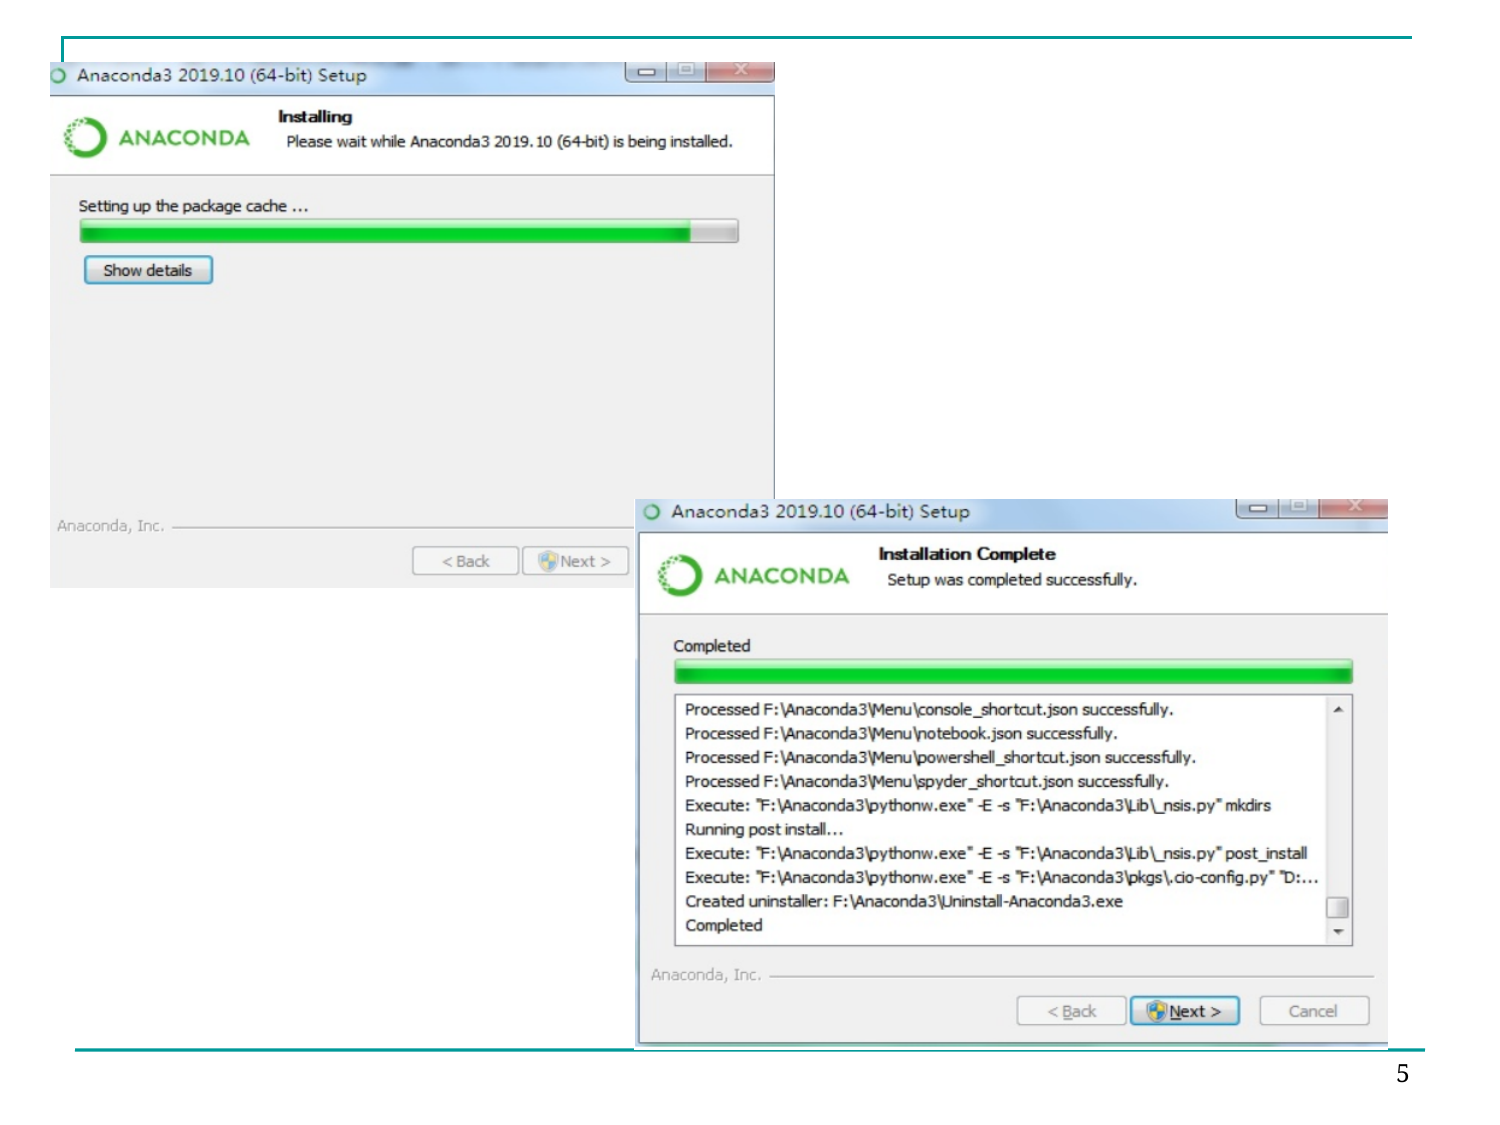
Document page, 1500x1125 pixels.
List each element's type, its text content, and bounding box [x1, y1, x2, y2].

picture [49, 62, 1388, 1051]
slide_number 5 [1074, 1049, 1426, 1100]
